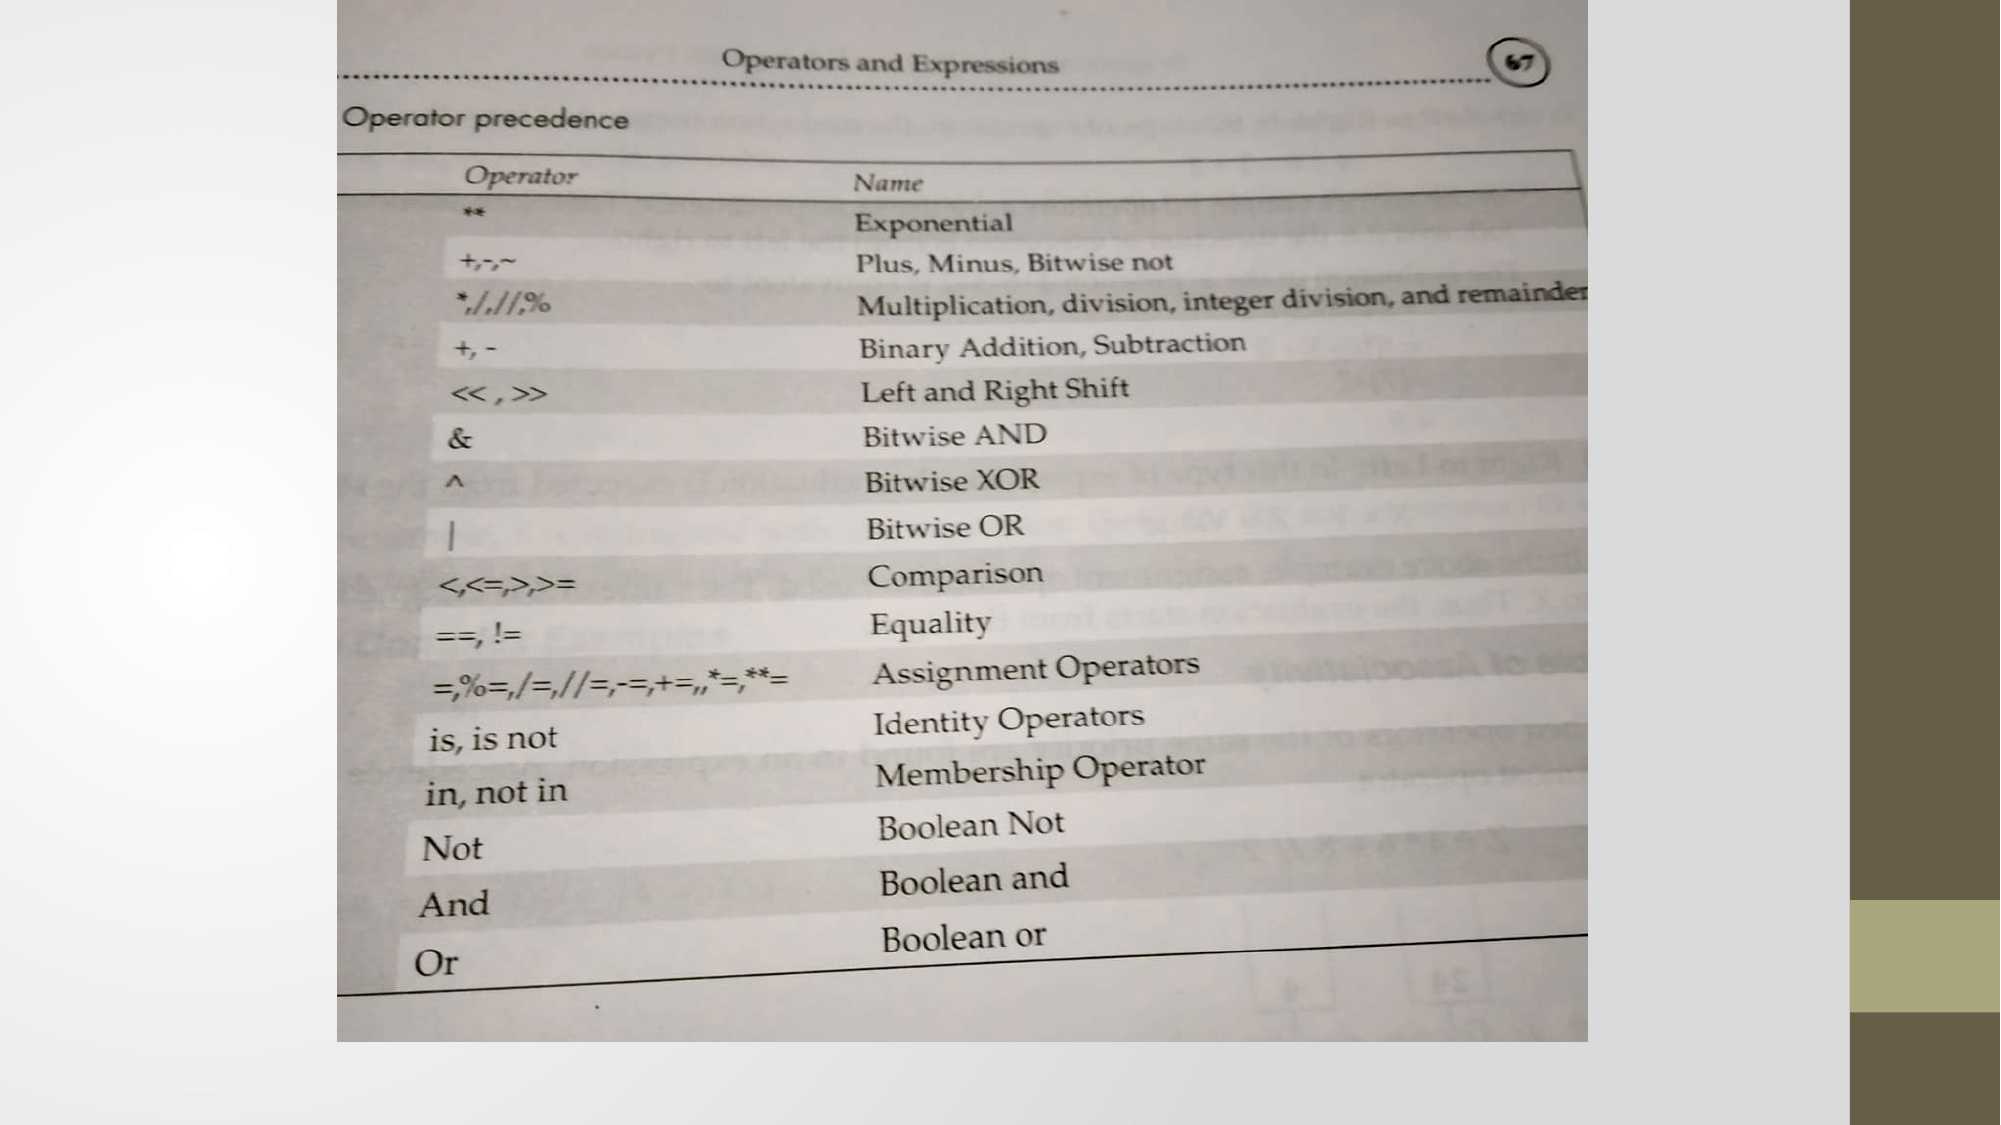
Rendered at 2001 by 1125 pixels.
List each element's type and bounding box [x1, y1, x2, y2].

picture [336, 0, 1589, 1042]
